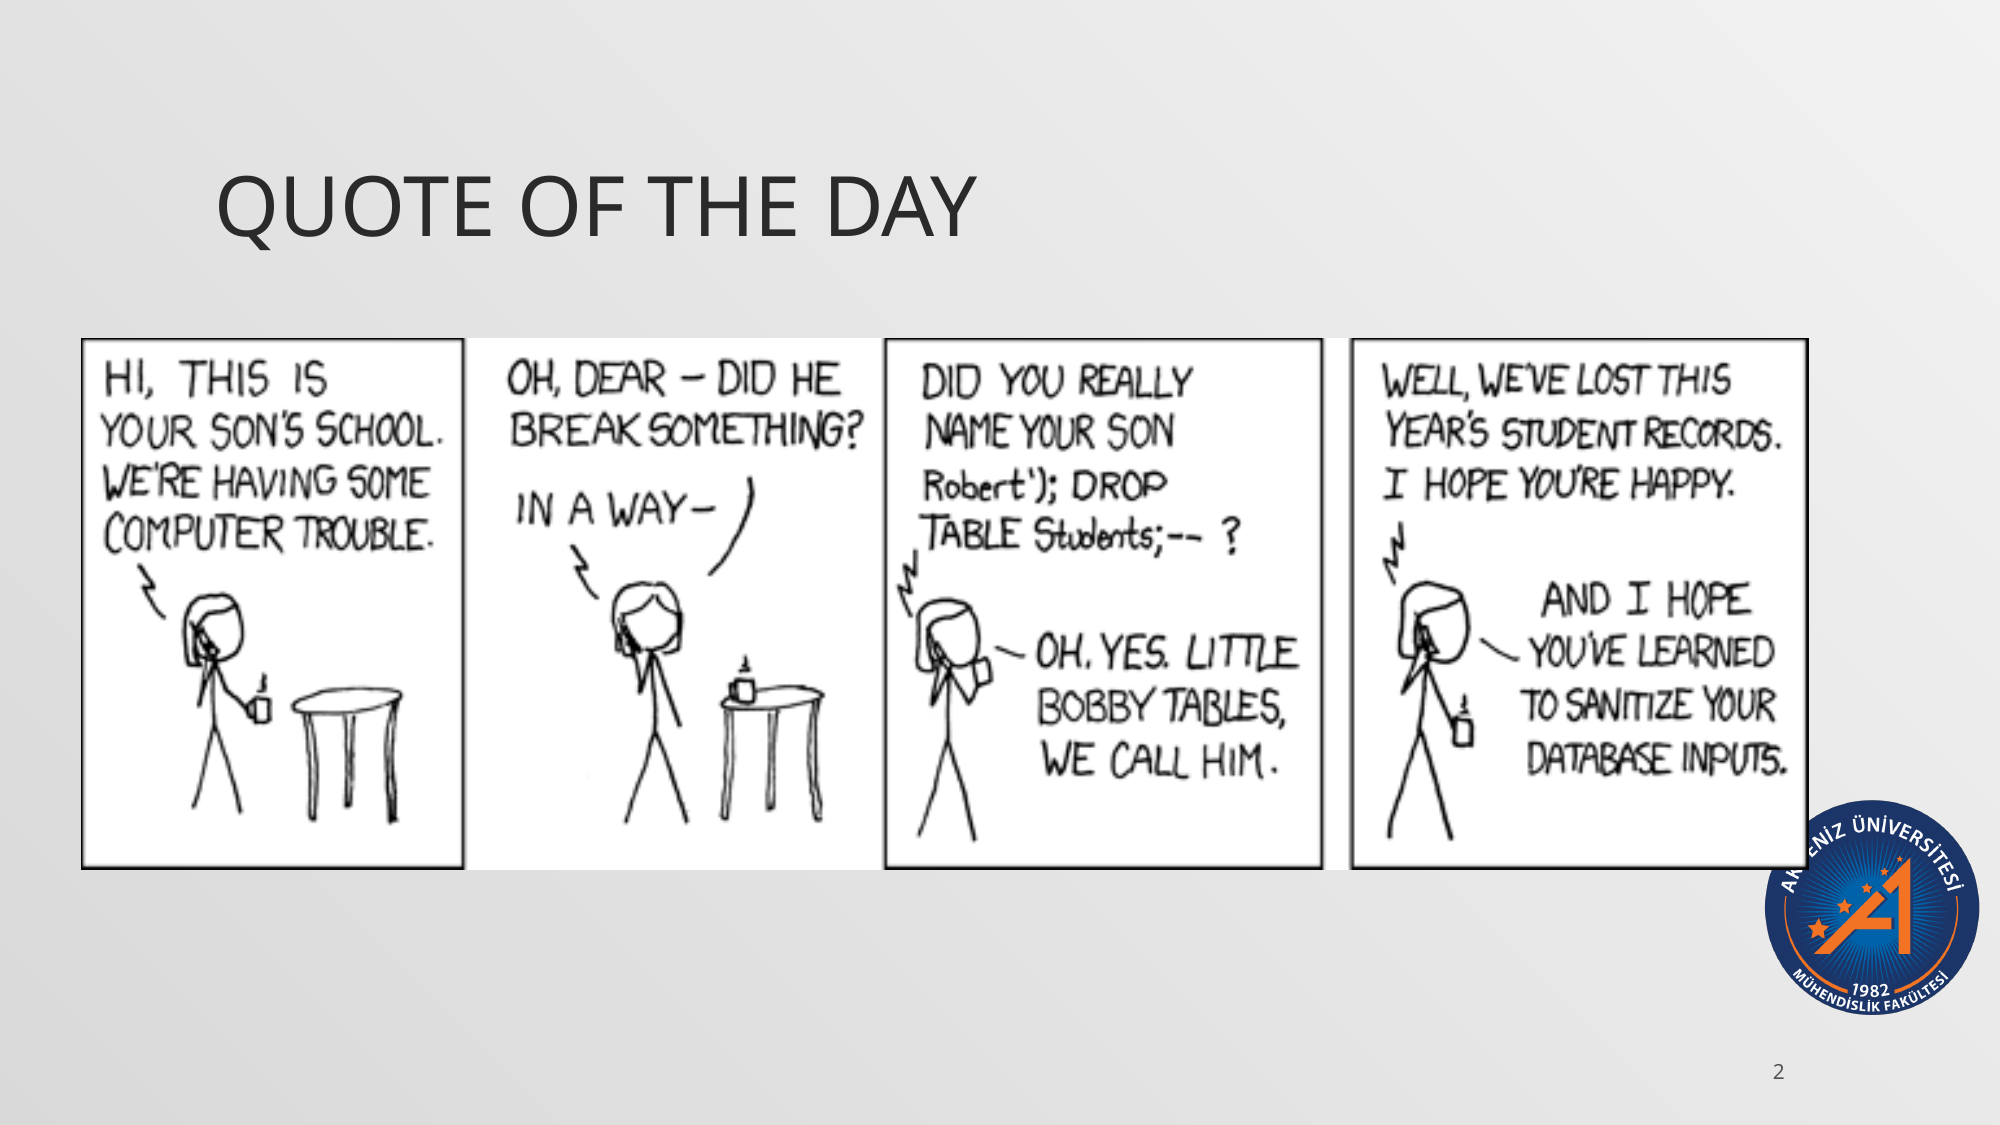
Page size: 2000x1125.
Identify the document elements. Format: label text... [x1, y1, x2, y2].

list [81, 338, 1809, 870]
title Quote of the Day [199, 45, 1800, 263]
picture [1744, 779, 2000, 1036]
slide_number 2 [1612, 1057, 1800, 1088]
